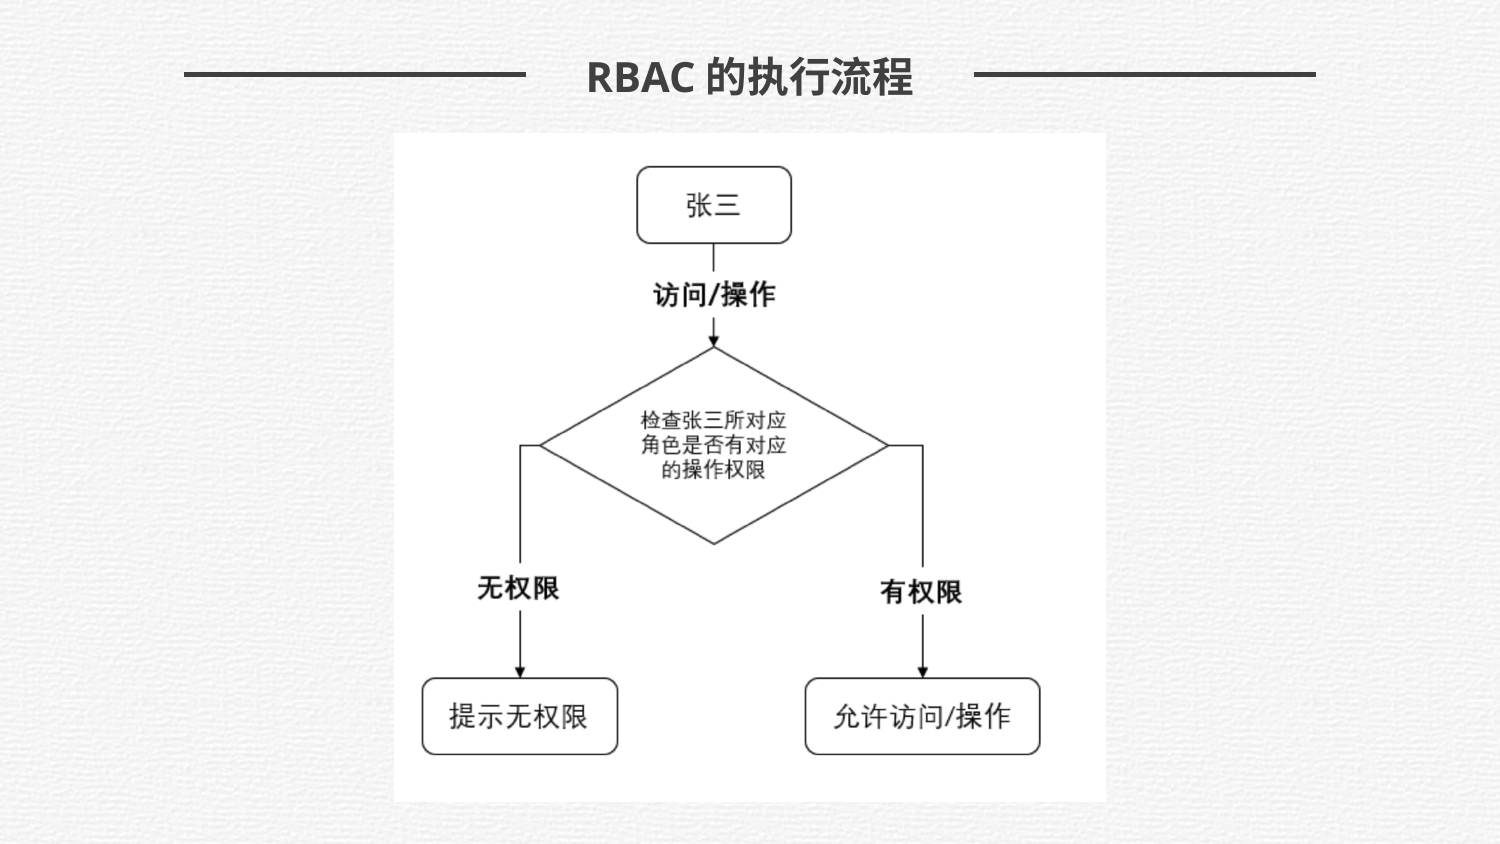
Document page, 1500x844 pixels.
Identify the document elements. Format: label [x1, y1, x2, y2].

text_box [183, 43, 1317, 110]
picture [0, 0, 1500, 844]
